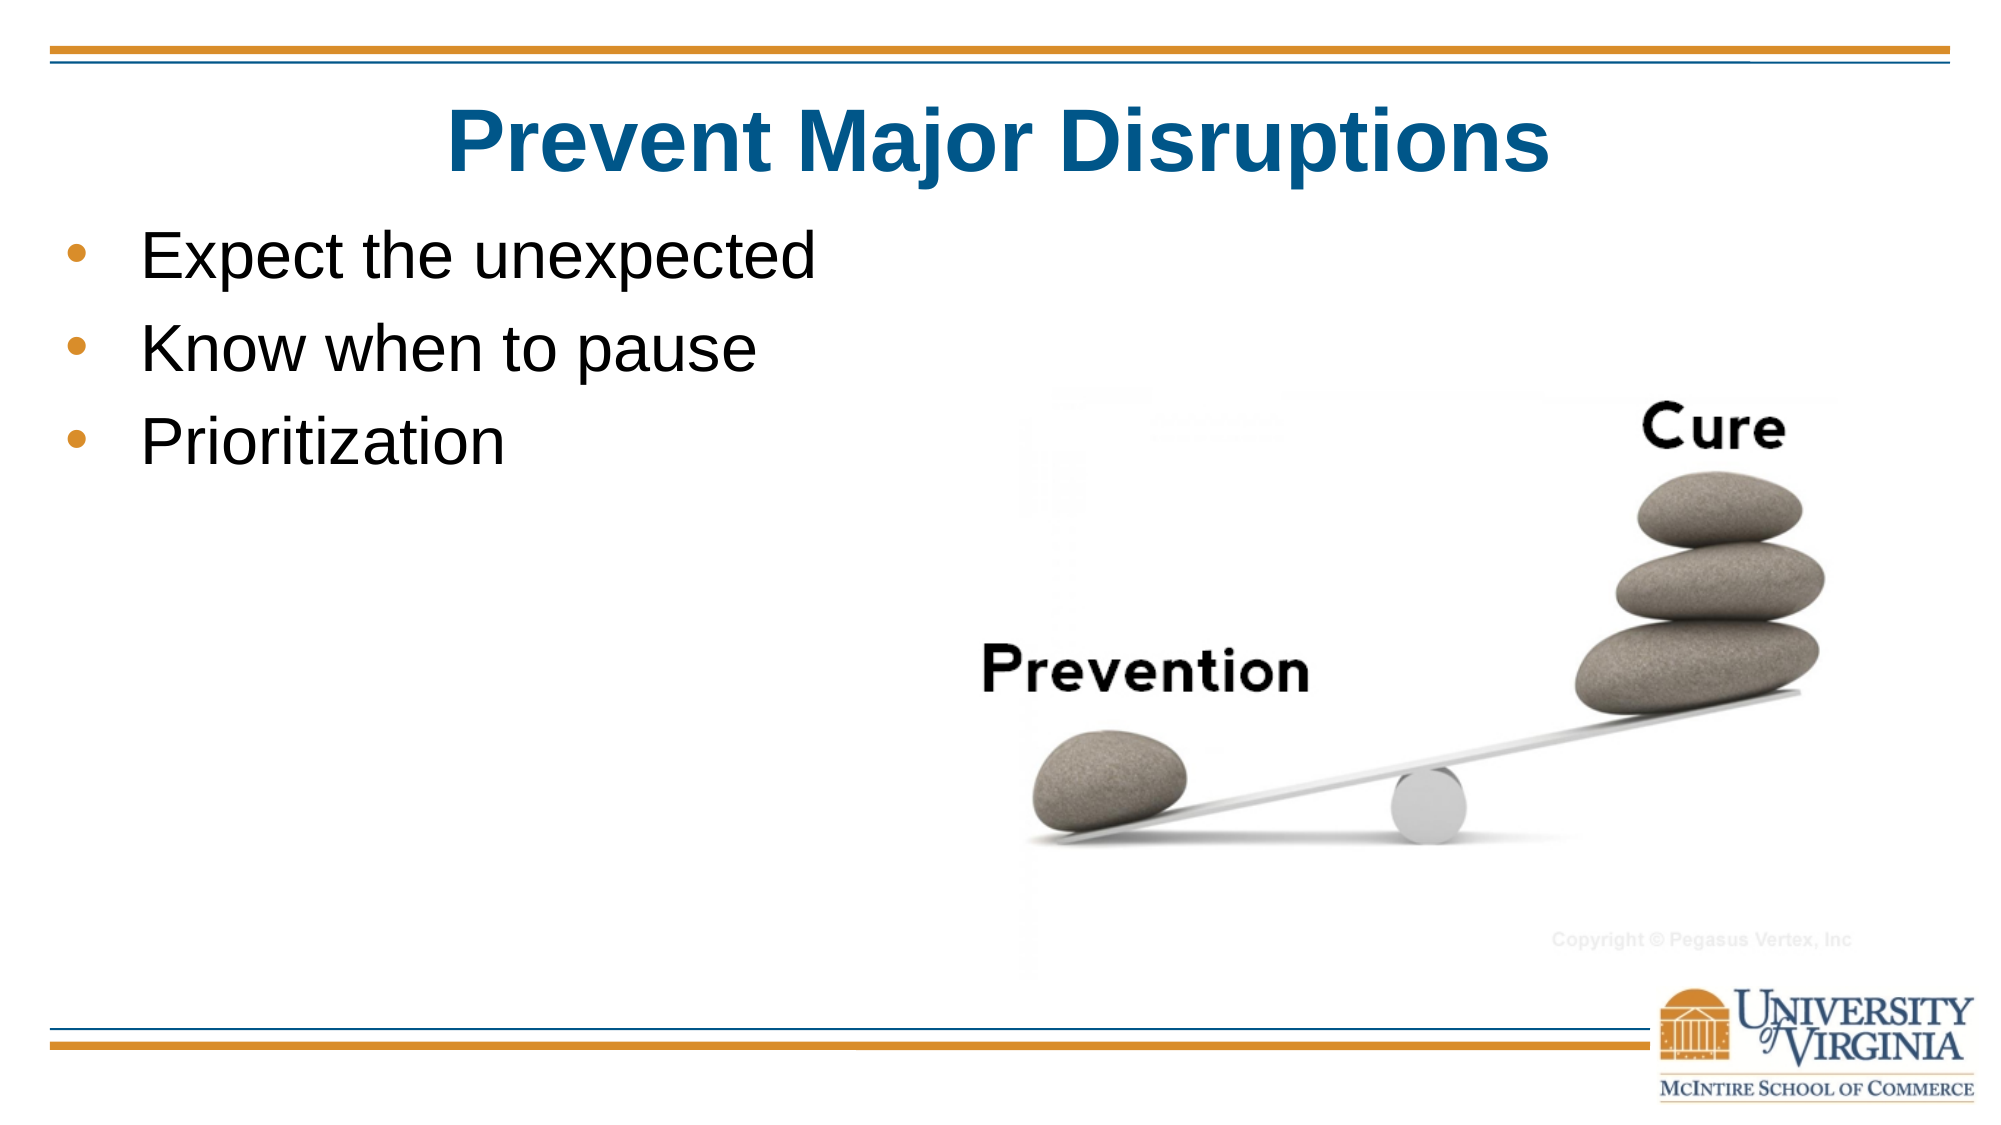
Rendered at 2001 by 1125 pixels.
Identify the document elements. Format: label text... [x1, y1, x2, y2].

picture [932, 299, 1893, 980]
title Prevent Major Disruptions [50, 79, 1950, 192]
picture [1656, 986, 1979, 1105]
list Expect the unexpected Know when to pause Prioritization [50, 204, 1950, 980]
